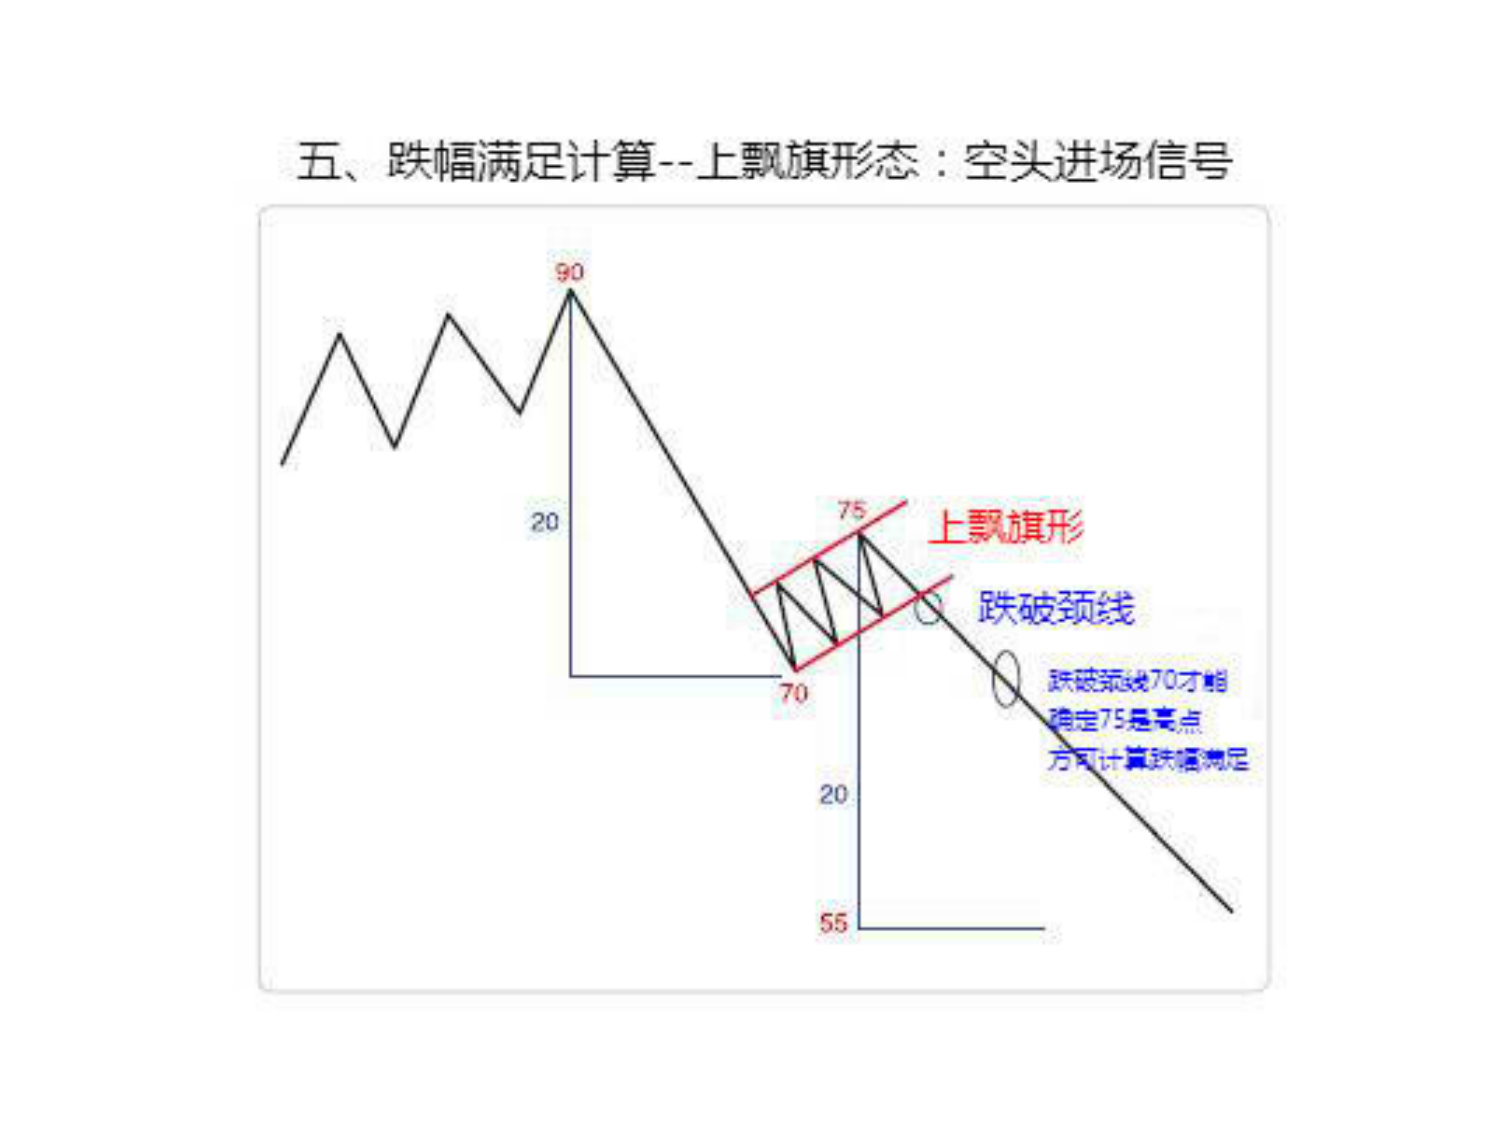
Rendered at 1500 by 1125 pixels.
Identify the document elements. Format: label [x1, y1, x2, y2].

picture [234, 93, 1301, 1018]
